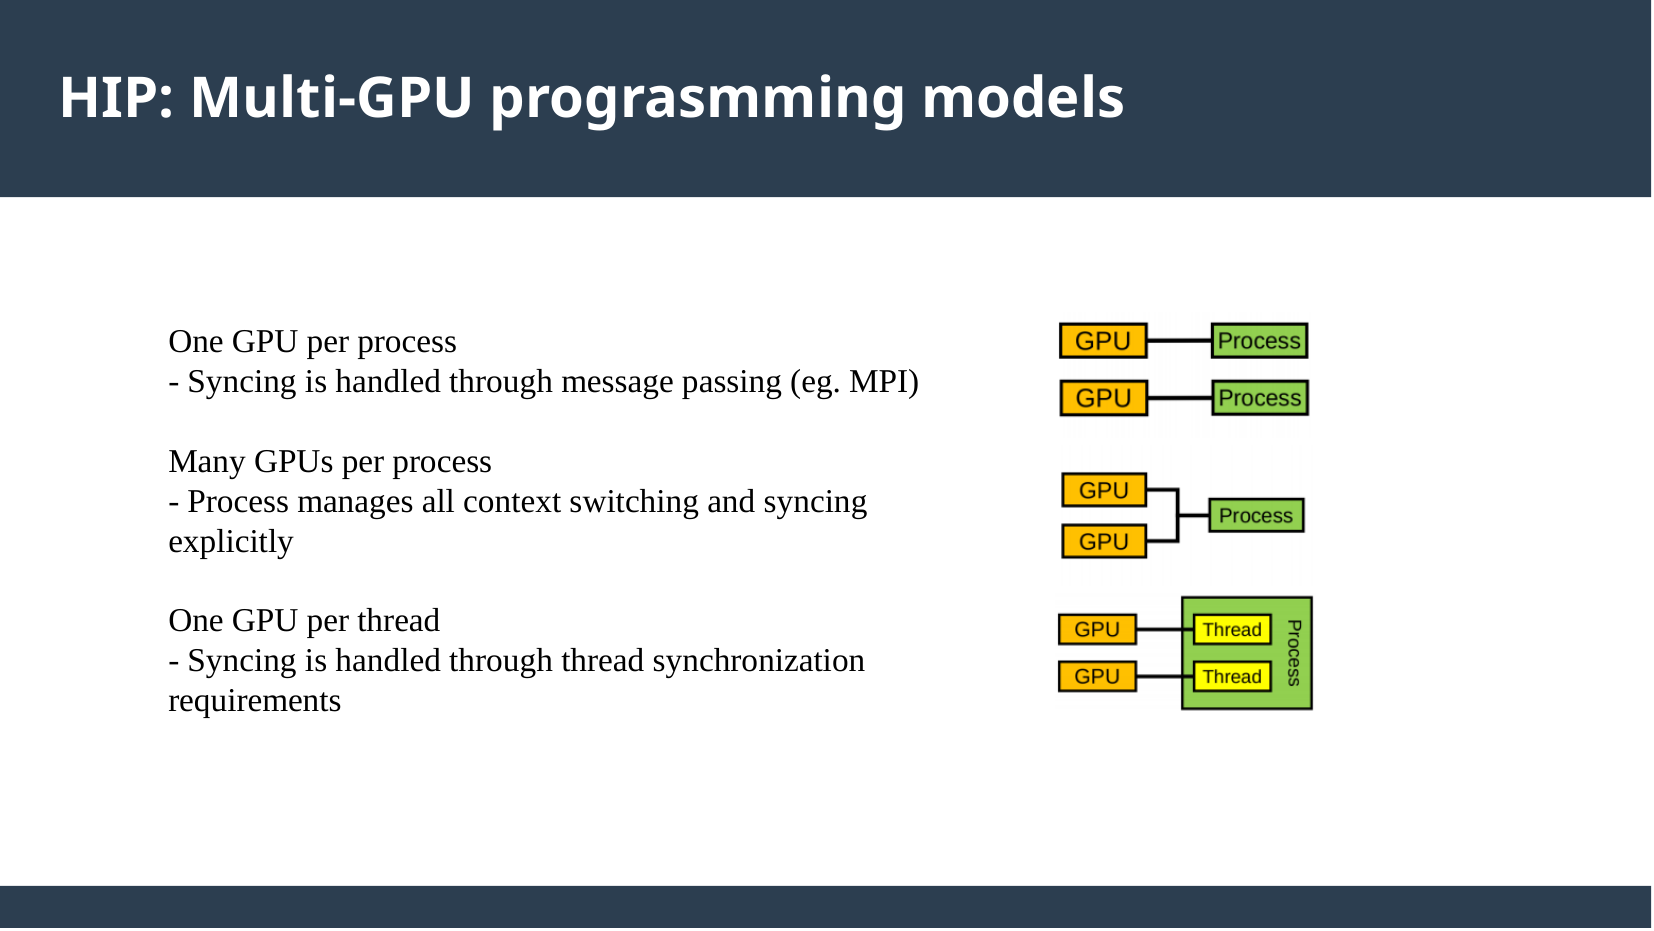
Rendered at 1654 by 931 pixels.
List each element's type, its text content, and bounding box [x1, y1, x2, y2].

picture [1039, 312, 1334, 736]
text_box One GPU per process - Syncing is handled through message passing (eg. MPI) Many GPUs per process - Process manages all context switching and syncing explicitly One GPU per thread - Syncing is handled through thread synchronization requirements [153, 311, 1017, 756]
text_box HIP: Multi-GPU prograsmming models [58, 37, 1592, 153]
